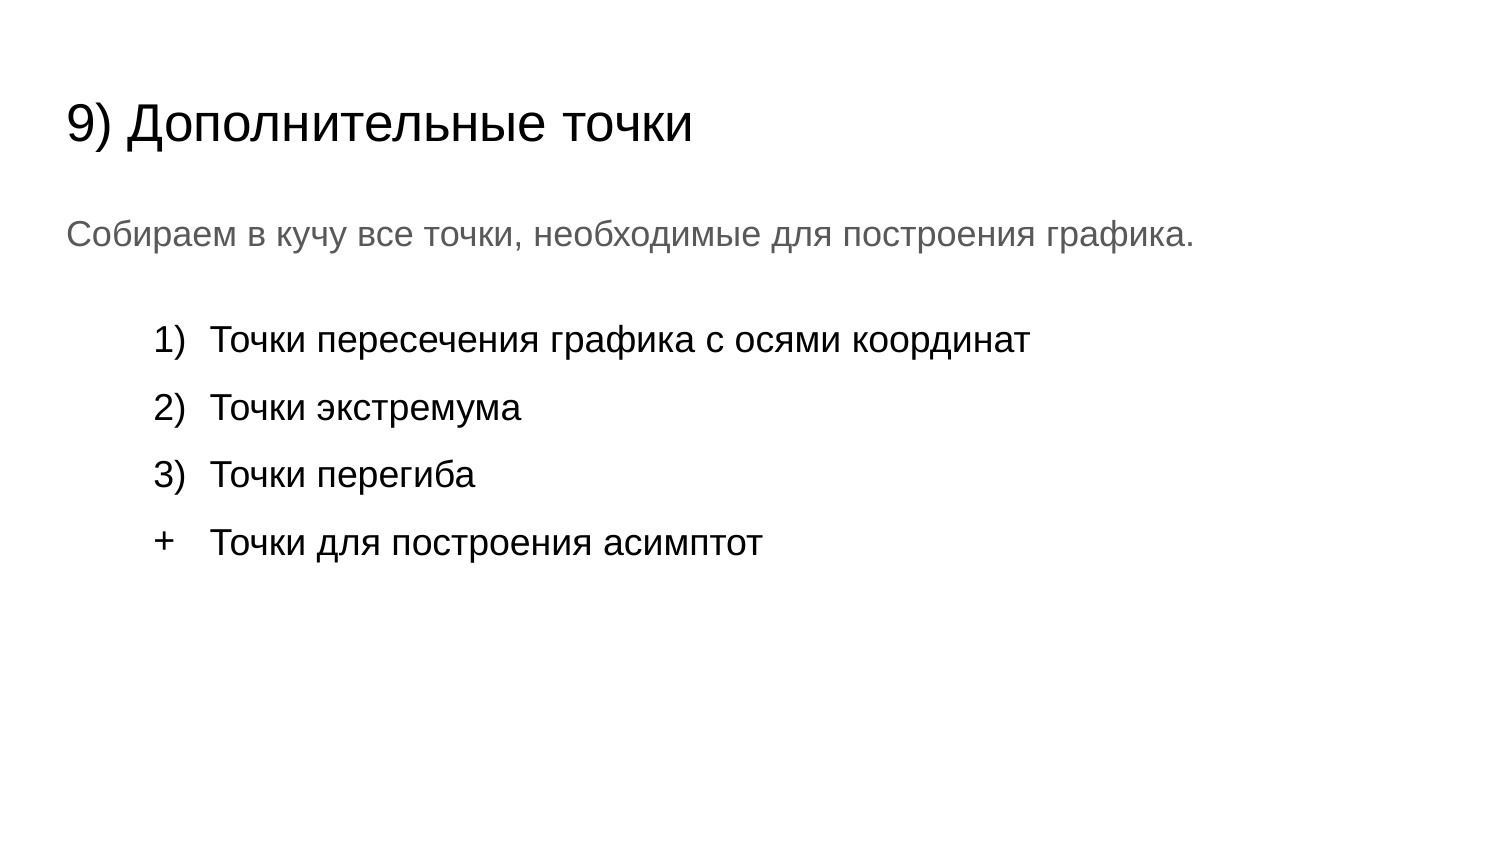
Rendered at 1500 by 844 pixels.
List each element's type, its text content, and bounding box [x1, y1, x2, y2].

title 9) Дополнительные точки [51, 72, 1449, 167]
list Собираем в кучу все точки, необходимые для построения графика. [51, 189, 1449, 269]
text_box Точки пересечения графика с осями координат Точки экстремума Точки перегиба Точки для построения асимптот [119, 277, 1121, 578]
